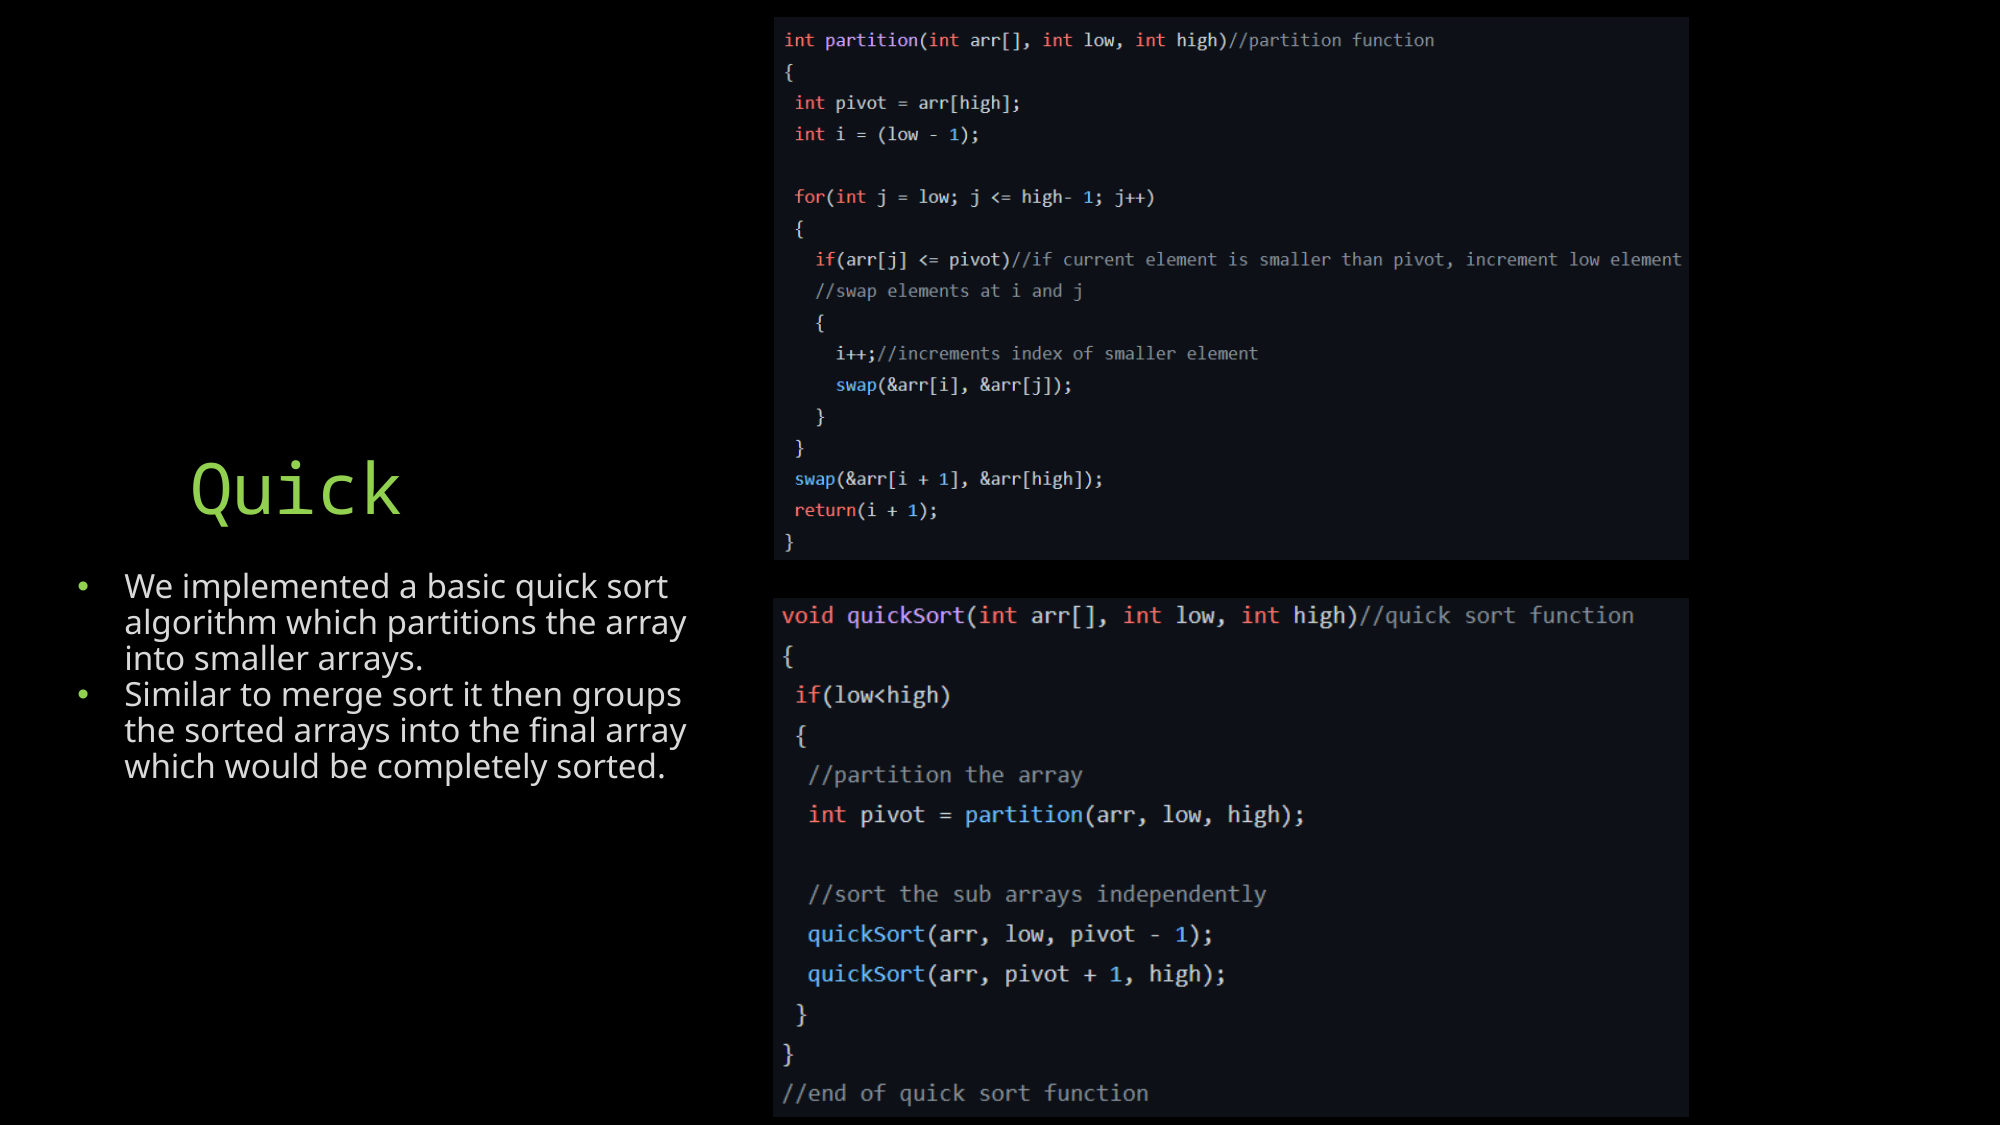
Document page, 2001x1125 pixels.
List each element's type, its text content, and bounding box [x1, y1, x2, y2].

picture [772, 598, 1689, 1117]
title Quick [175, 399, 688, 538]
picture [774, 17, 1689, 560]
list Image? [774, 125, 1825, 1000]
list We implemented a basic quick sort algorithm which partitions the array into smaller arrays. Similar to merge sort it then groups the sorted arrays into the final array which would be completely sorted. [62, 562, 738, 1063]
